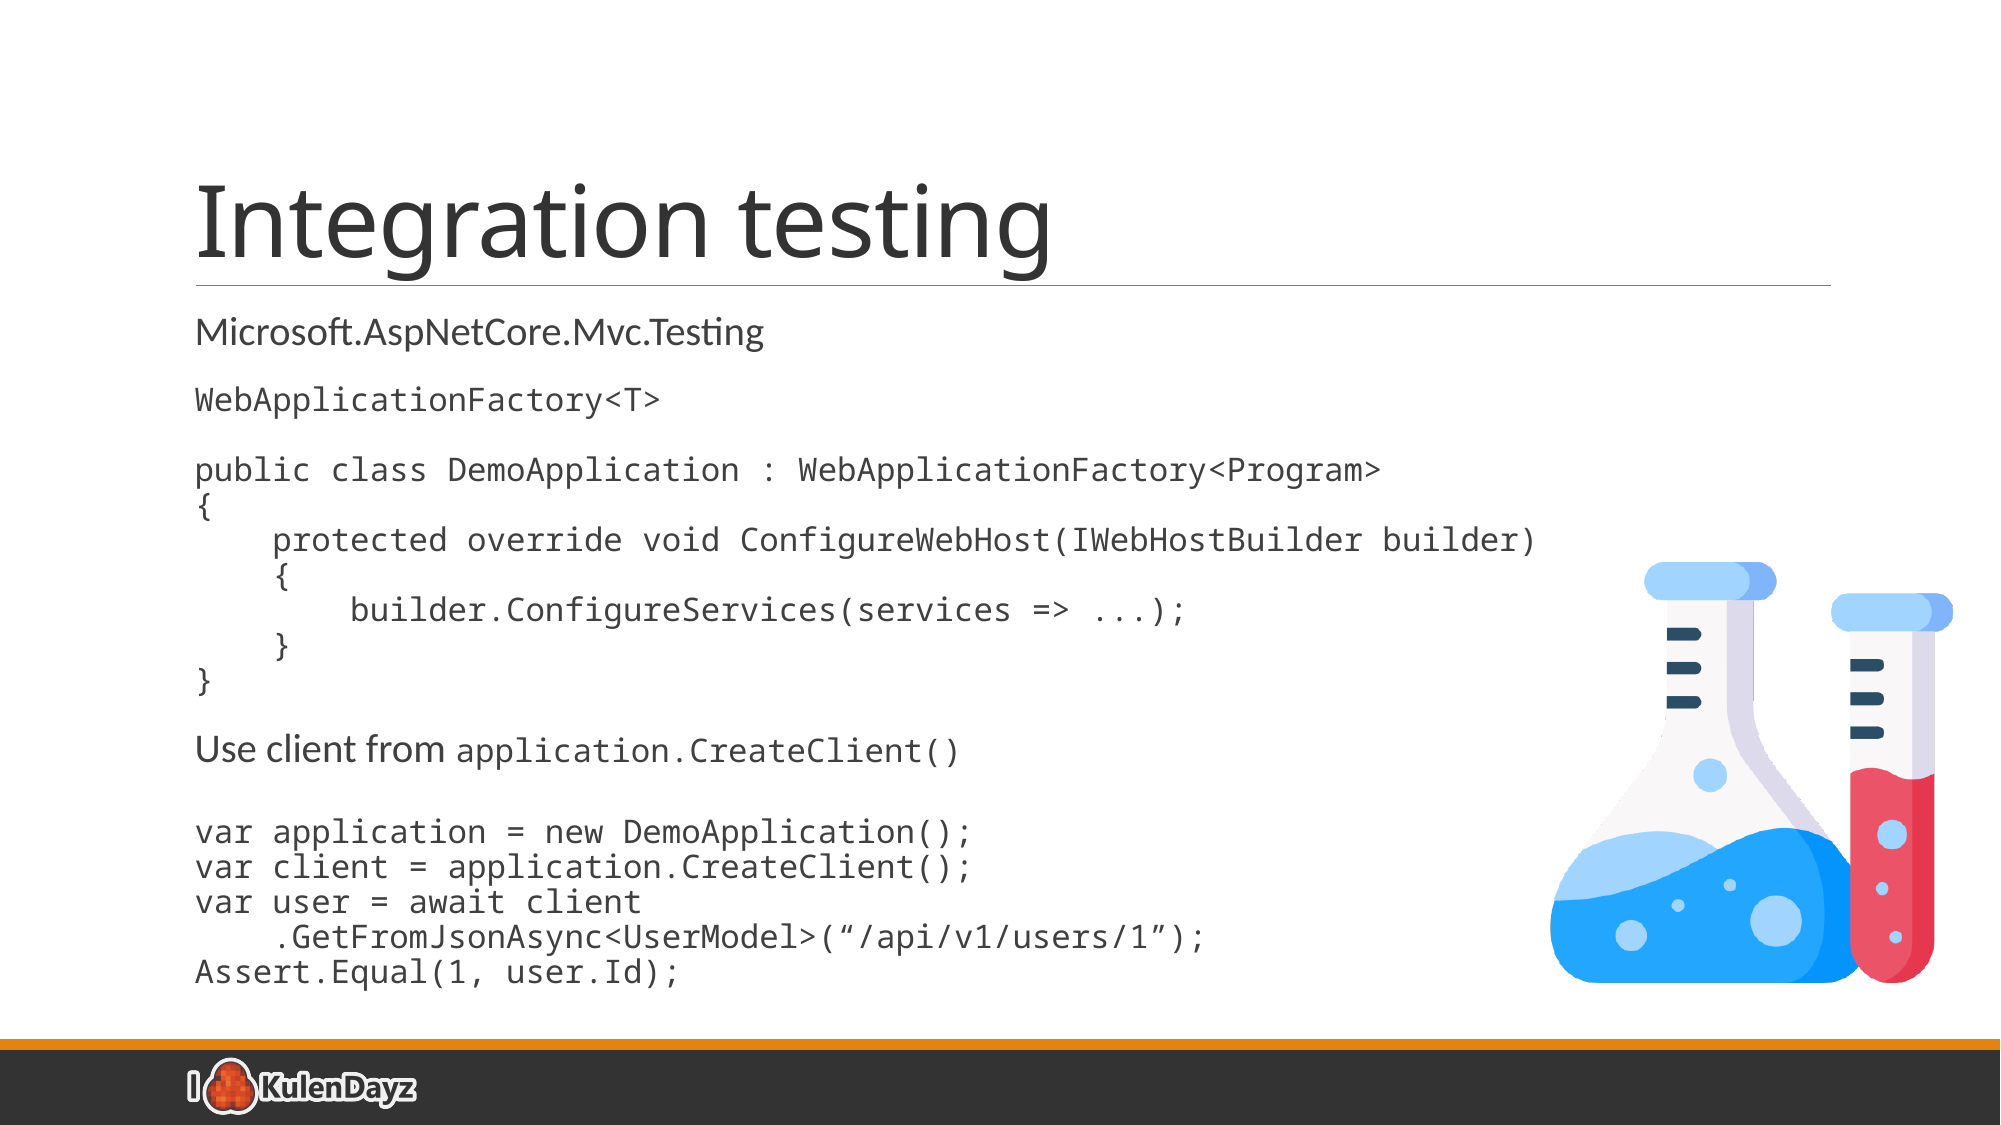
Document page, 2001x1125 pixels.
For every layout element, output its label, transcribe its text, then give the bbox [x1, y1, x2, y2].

picture [1540, 561, 1963, 984]
picture [180, 1052, 424, 1125]
title Integration testing [180, 47, 1830, 285]
list Microsoft.AspNetCore.Mvc.Testing WebApplicationFactory<T> public class DemoApplication : WebApplicationFactory<Program> { protected override void ConfigureWebHost(IWebHostBuilder builder) { builder.ConfigureServices(services => ...); } } Use client from application.CreateClient() var application = new DemoApplication(); var client = application.CreateClient(); var user = await client .GetFromJsonAsync<UserModel>(“/api/v1/users/1”); Assert.Equal(1, user.Id); [180, 302, 1830, 1001]
